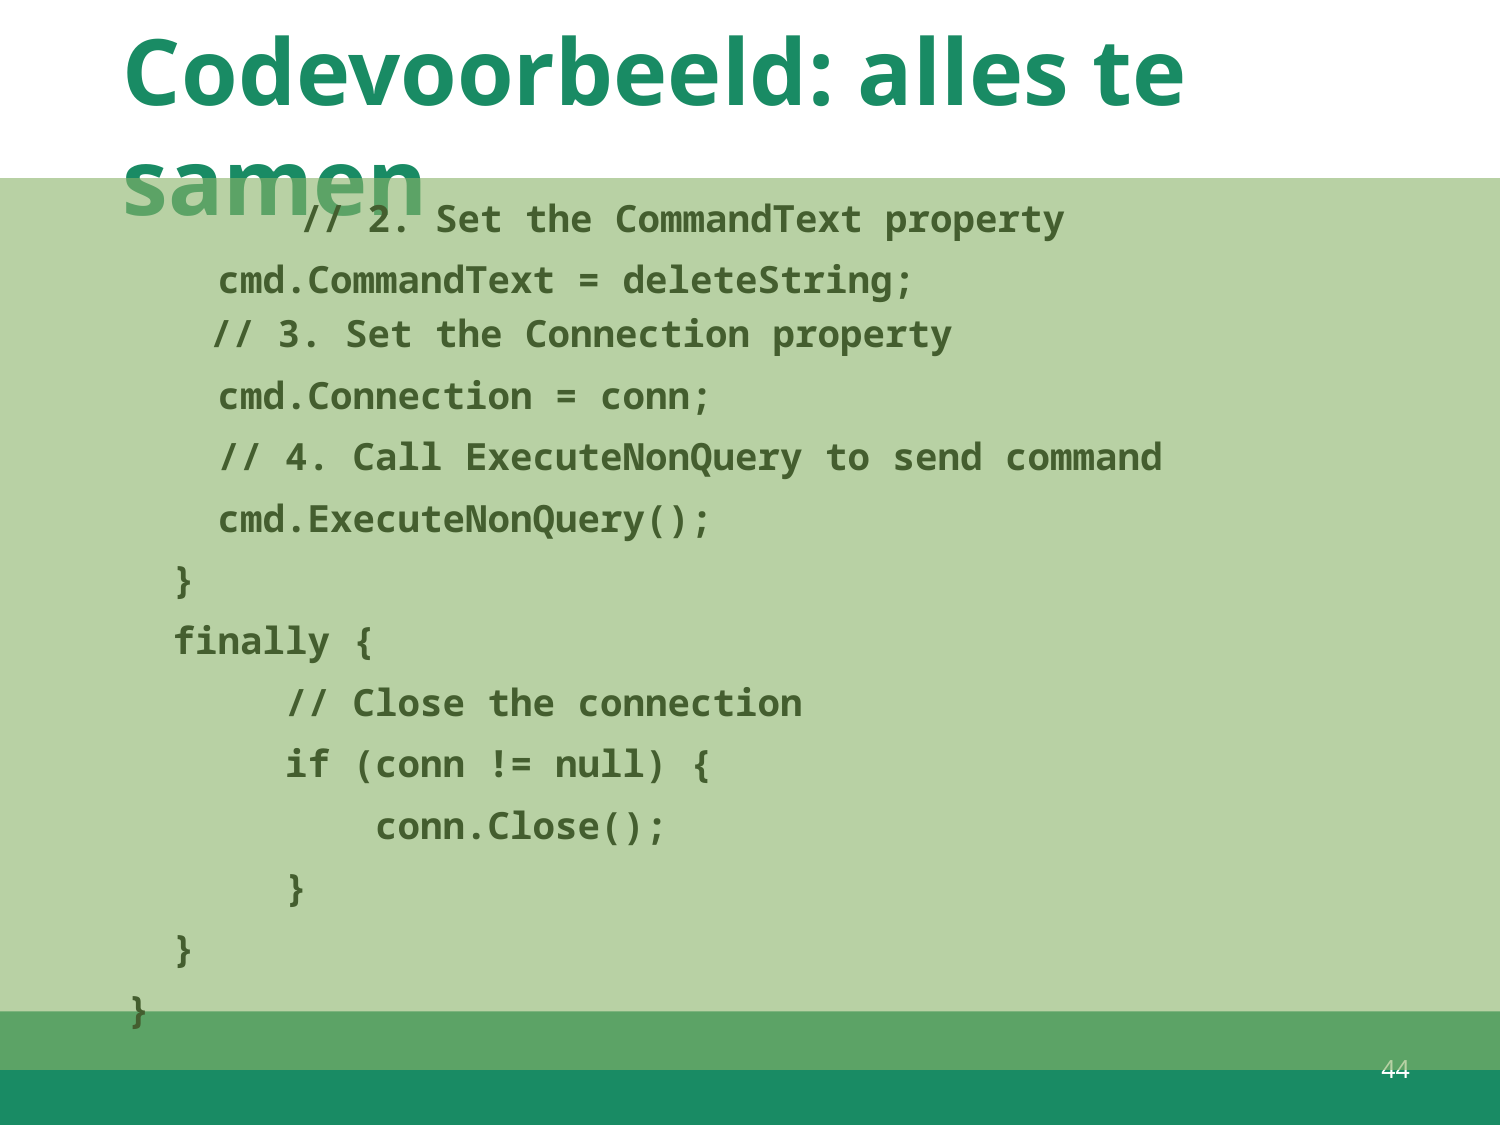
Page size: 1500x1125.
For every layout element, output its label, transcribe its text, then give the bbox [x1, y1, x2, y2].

slide_number 44 [1338, 1040, 1425, 1101]
title Codevoorbeeld: alles te samen [107, 30, 1425, 178]
list // 2. Set the CommandText property cmd.CommandText = deleteString; // 3. Set the Connection property cmd.Connection = conn; // 4. Call ExecuteNonQuery to send command cmd.ExecuteNonQuery(); } finally { // Close the connection if (conn != null) { conn.Close(); } } } [0, 178, 1500, 1070]
